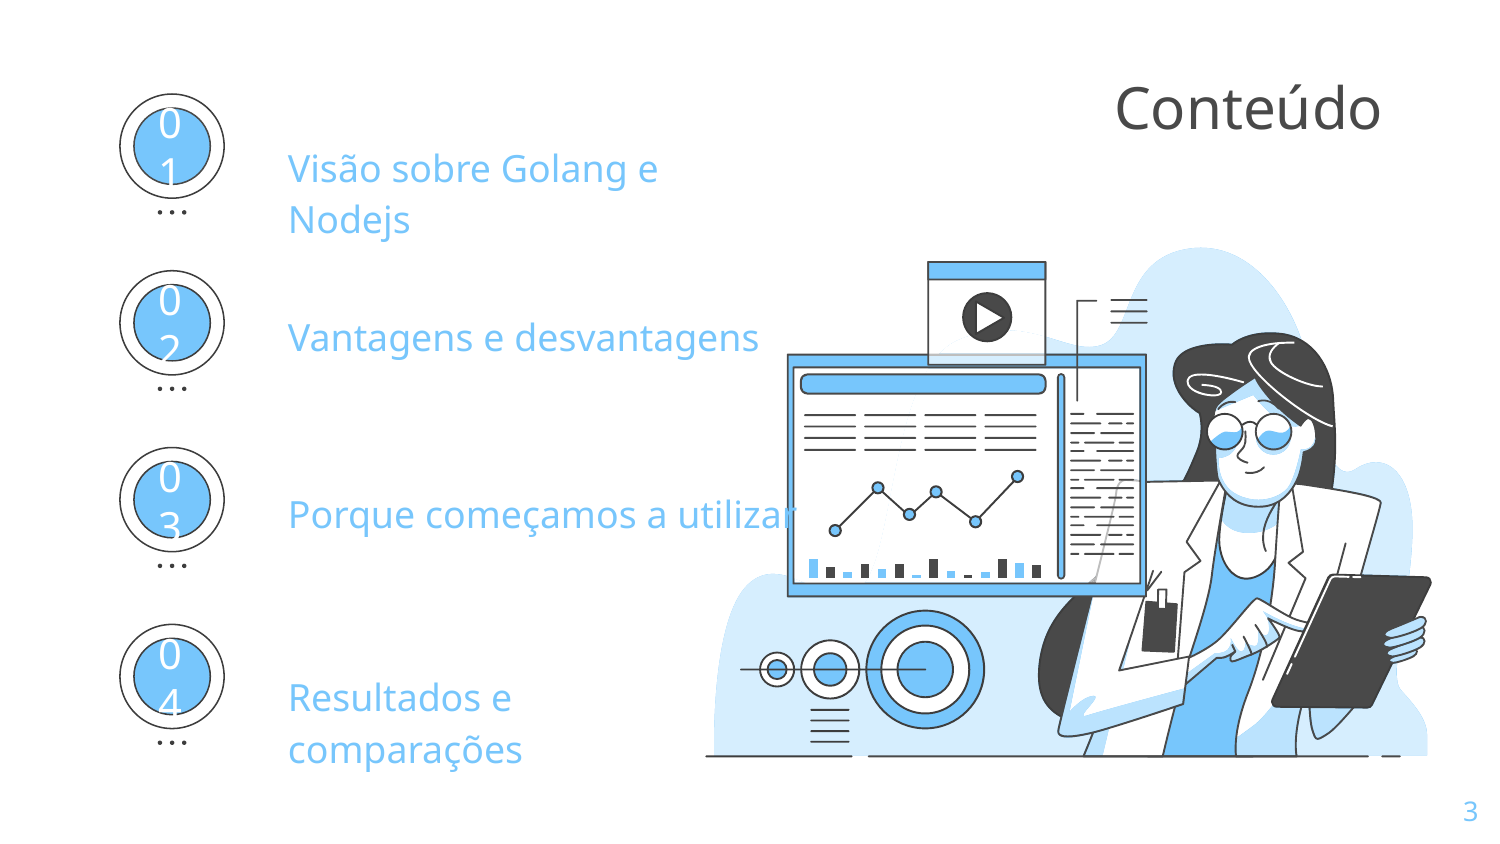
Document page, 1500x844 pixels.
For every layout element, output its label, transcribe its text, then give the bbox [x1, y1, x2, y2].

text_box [119, 624, 225, 746]
title Conteúdo [968, 58, 1398, 153]
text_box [119, 270, 225, 392]
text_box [119, 93, 225, 215]
slide_number ‹#› [1403, 779, 1494, 844]
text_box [119, 447, 225, 569]
subtitle Vantagens e desvantagens [273, 292, 699, 356]
subtitle Porque começamos a utilizar [273, 469, 699, 533]
subtitle Visão sobre Golang e Nodejs [273, 122, 736, 186]
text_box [705, 247, 1433, 758]
subtitle Resultados e comparações [273, 652, 699, 717]
